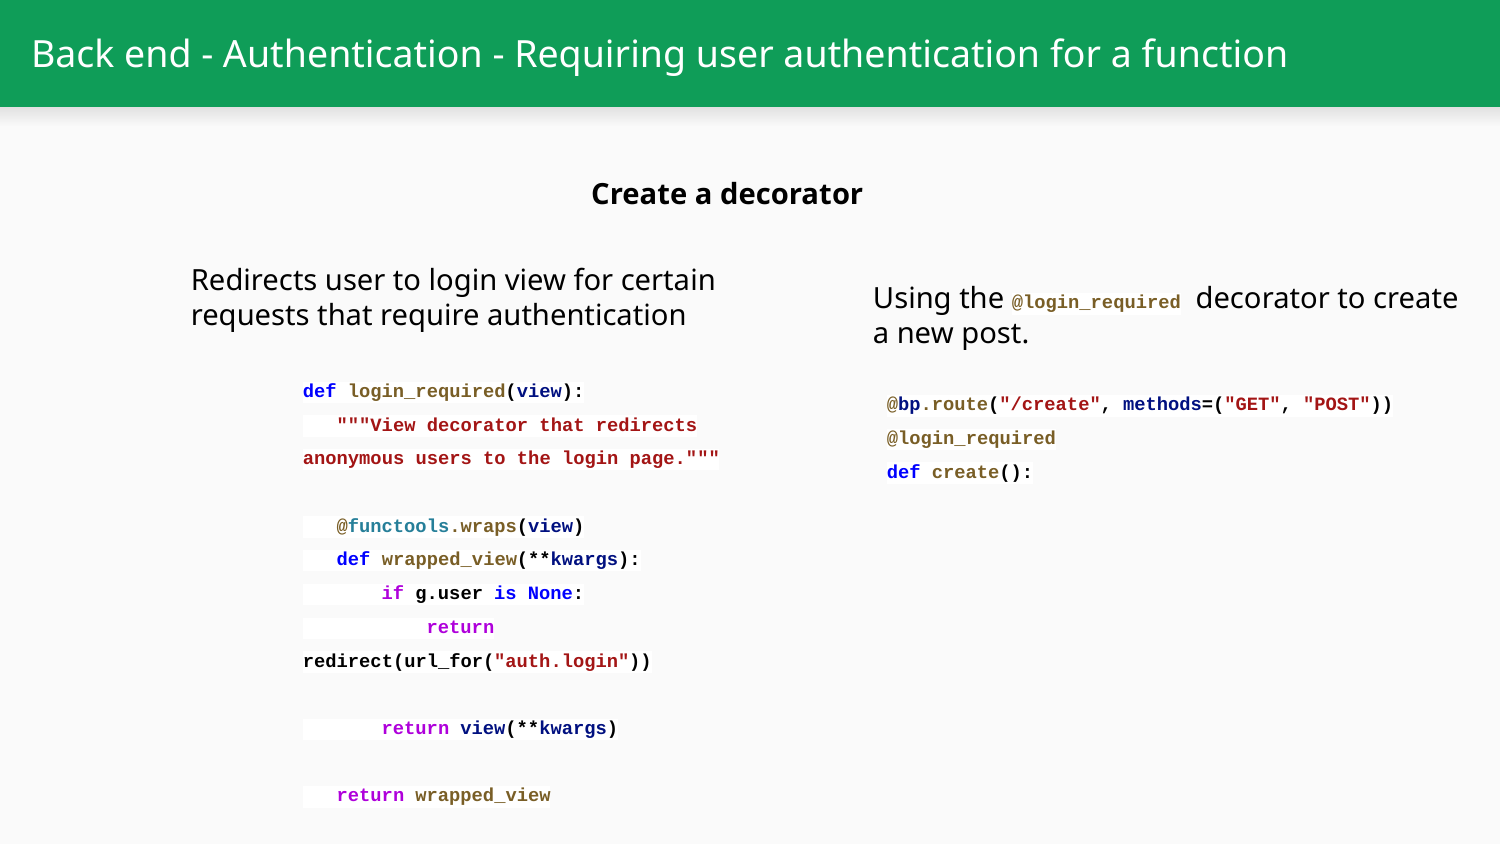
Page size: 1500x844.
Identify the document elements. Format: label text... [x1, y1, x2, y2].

text_box def login_required(view): """View decorator that redirects anonymous users to the login page.""" @functools.wraps(view) def wrapped_view(**kwargs): if g.user is None: return redirect(url_for("auth.login")) return view(**kwargs) return wrapped_view [287, 352, 781, 821]
text_box Create a decorator [576, 160, 1069, 226]
title Back end - Authentication - Requiring user authentication for a function [16, 2, 1464, 102]
text_box @bp.route("/create", methods=("GET", "POST")) @login_required def create(): [871, 365, 1499, 531]
text_box Redirects user to login view for certain requests that require authentication [175, 246, 803, 347]
text_box Using the @login_required decorator to create a new post. [857, 264, 1485, 365]
